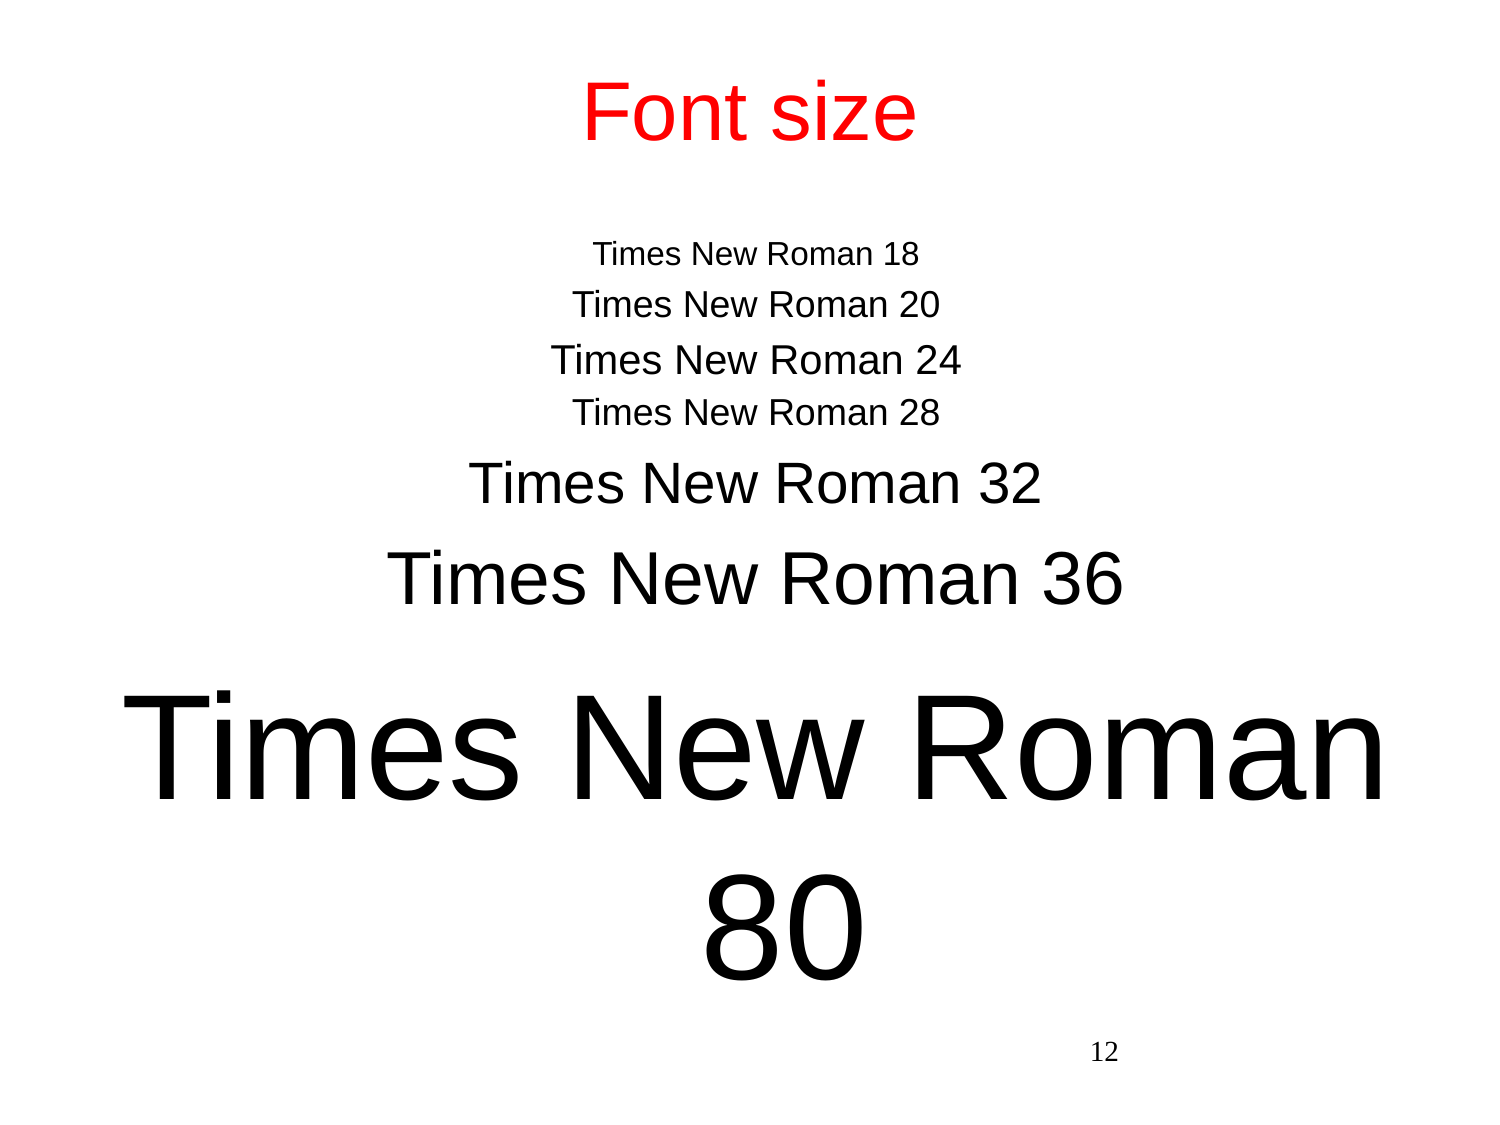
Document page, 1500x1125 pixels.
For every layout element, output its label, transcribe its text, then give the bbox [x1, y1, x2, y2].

text_box Times New Roman 18 Times New Roman 20 Times New Roman 24 Times New Roman 28 Times New Roman 32 Times New Roman 36 Times New Roman 80 [62, 224, 1450, 900]
slide_number 12 [1074, 1025, 1388, 1100]
text_box Font size [112, 50, 1388, 224]
